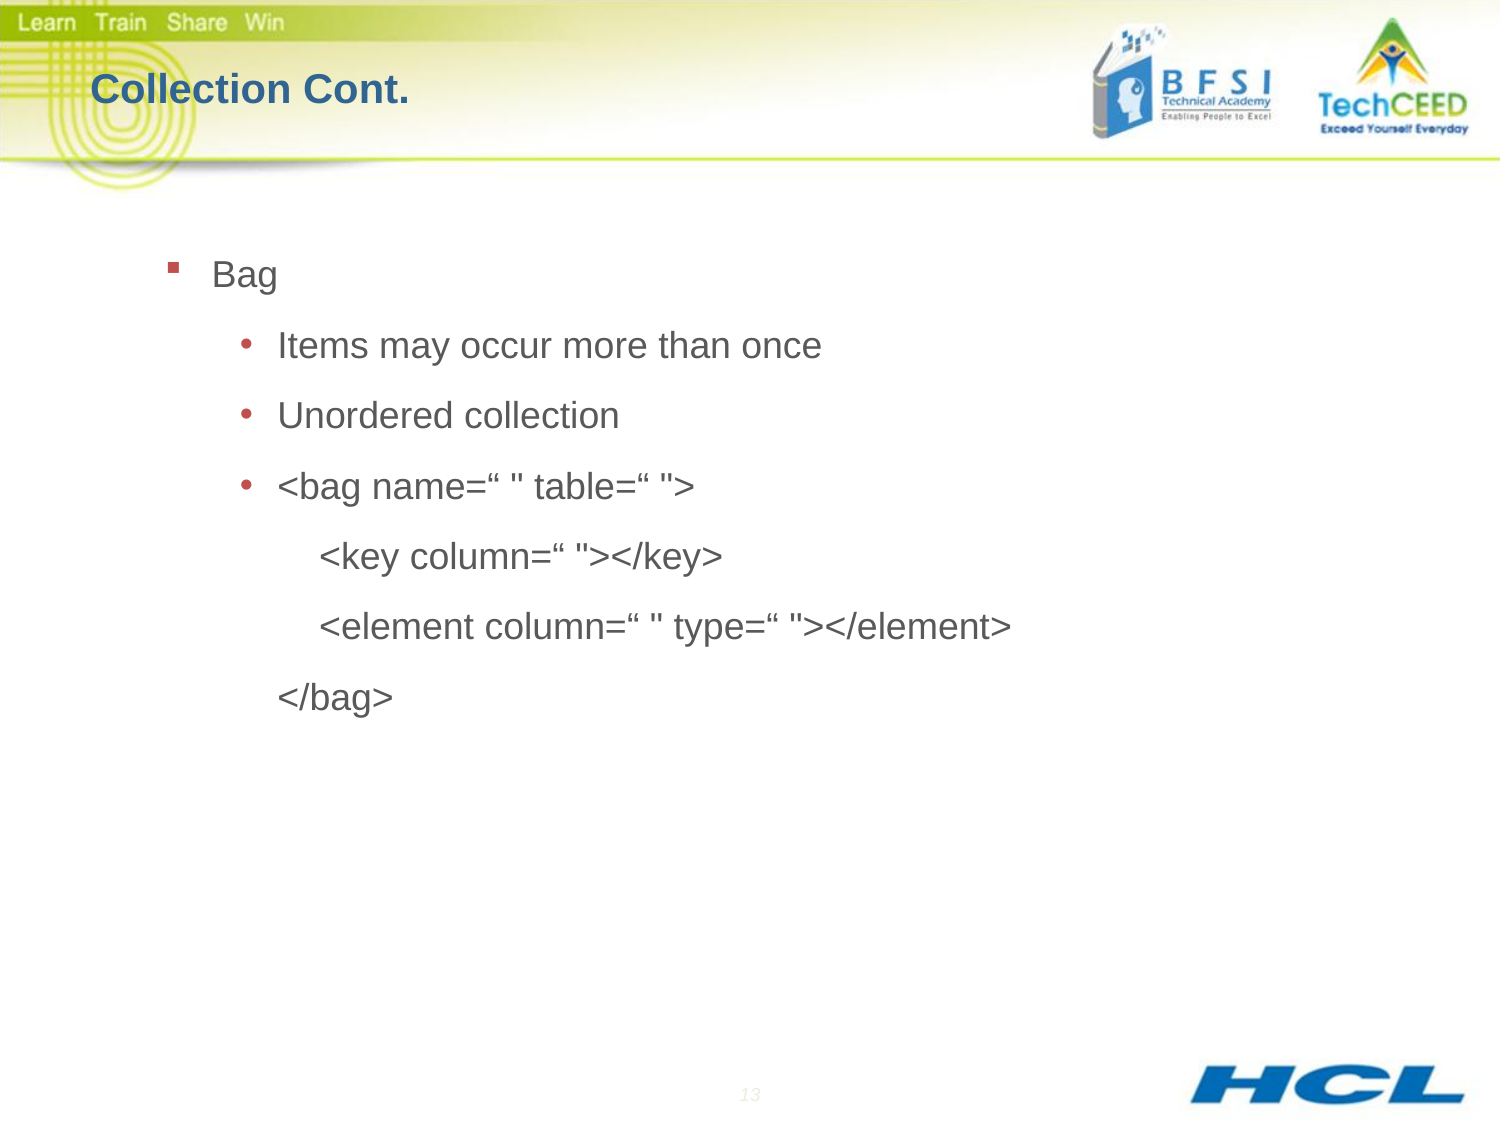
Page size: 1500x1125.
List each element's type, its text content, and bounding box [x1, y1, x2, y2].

title Collection Cont. [74, 24, 1151, 150]
picture [0, 0, 1500, 1125]
list Bag Items may occur more than once Unordered collection <bag name=“ " table=“ "> <key column=“ "></key> <element column=“ " type=“ "></element> </bag> [75, 224, 1425, 968]
slide_number 13 [574, 1074, 926, 1115]
